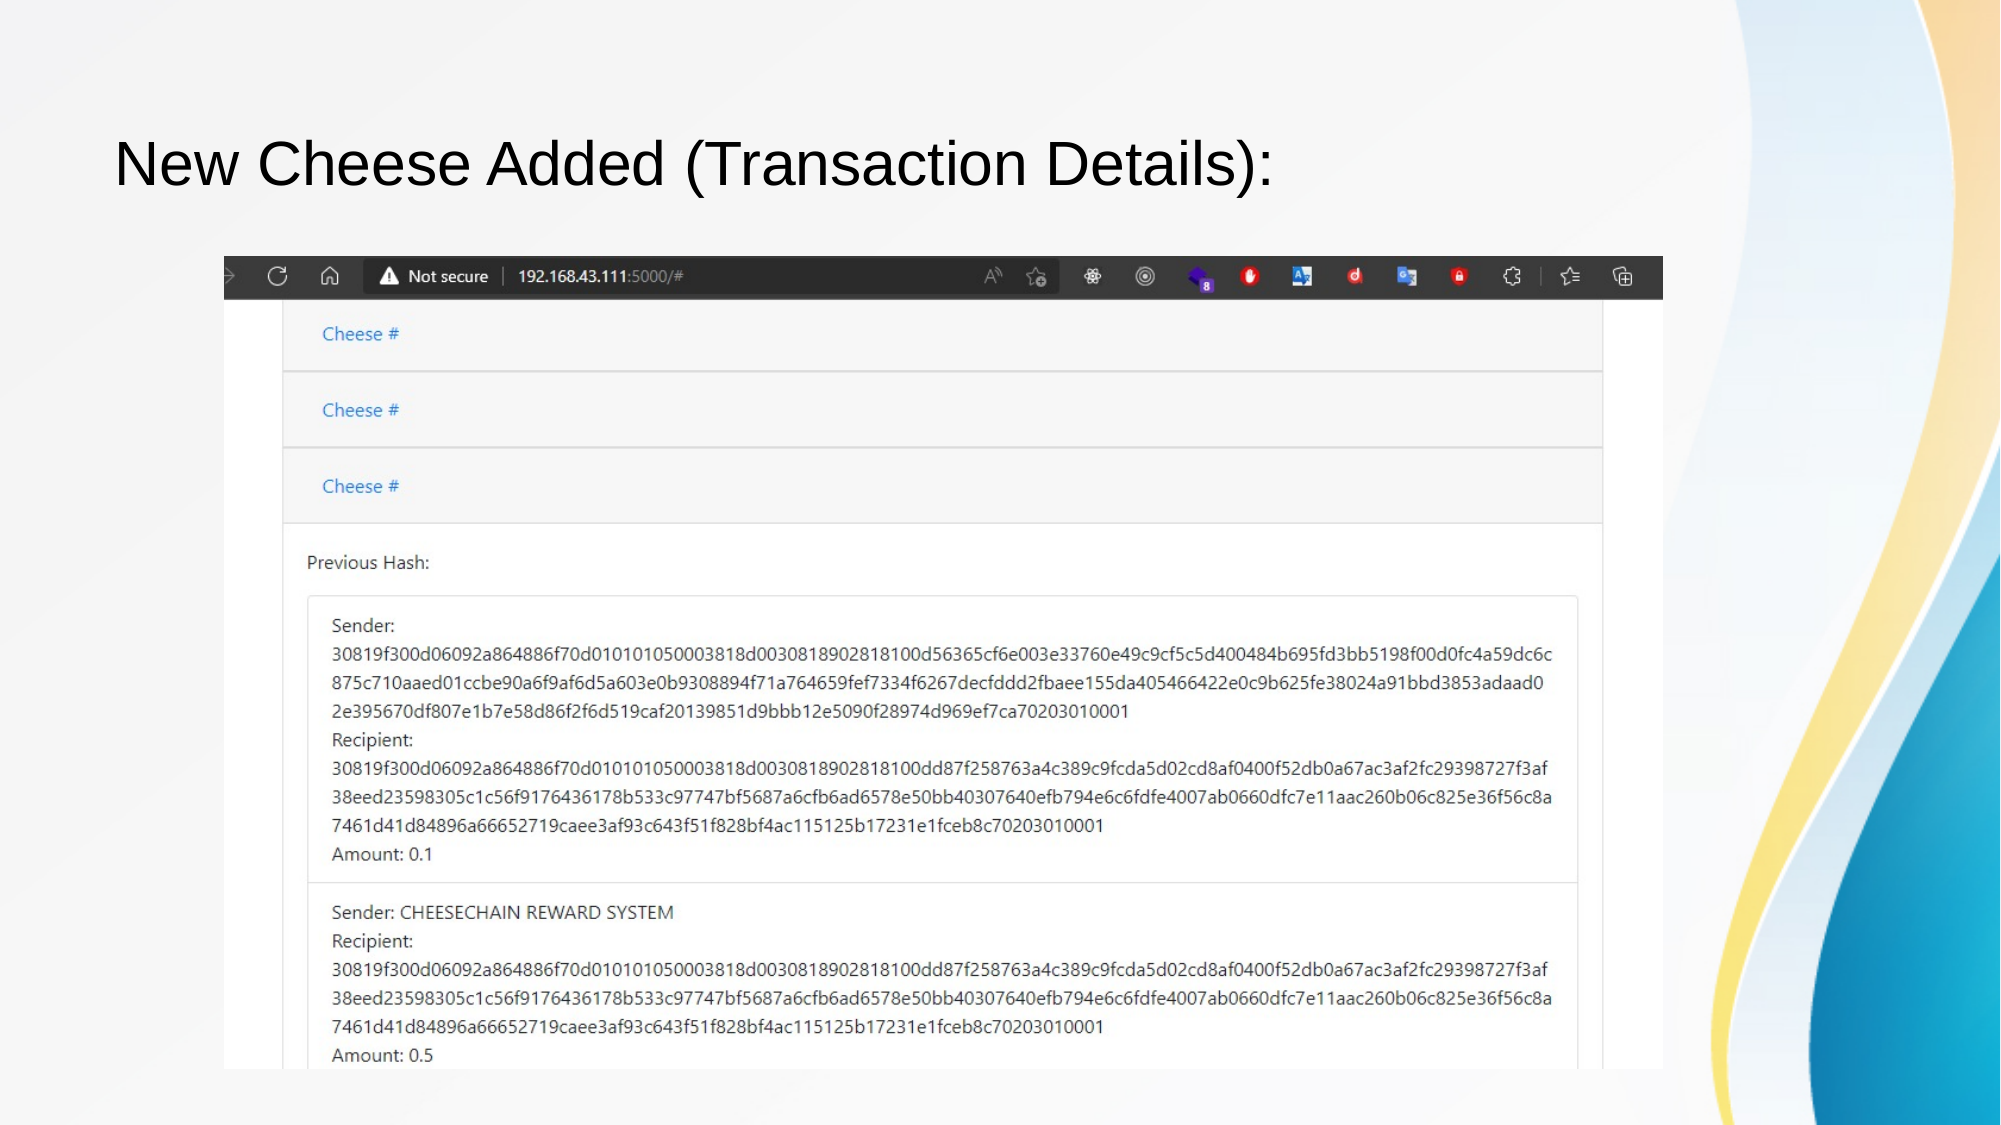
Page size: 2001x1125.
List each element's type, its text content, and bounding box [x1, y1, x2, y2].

title New Cheese Added (Transaction Details): [99, 111, 1821, 210]
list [224, 256, 1663, 1069]
picture [0, 0, 2001, 1125]
